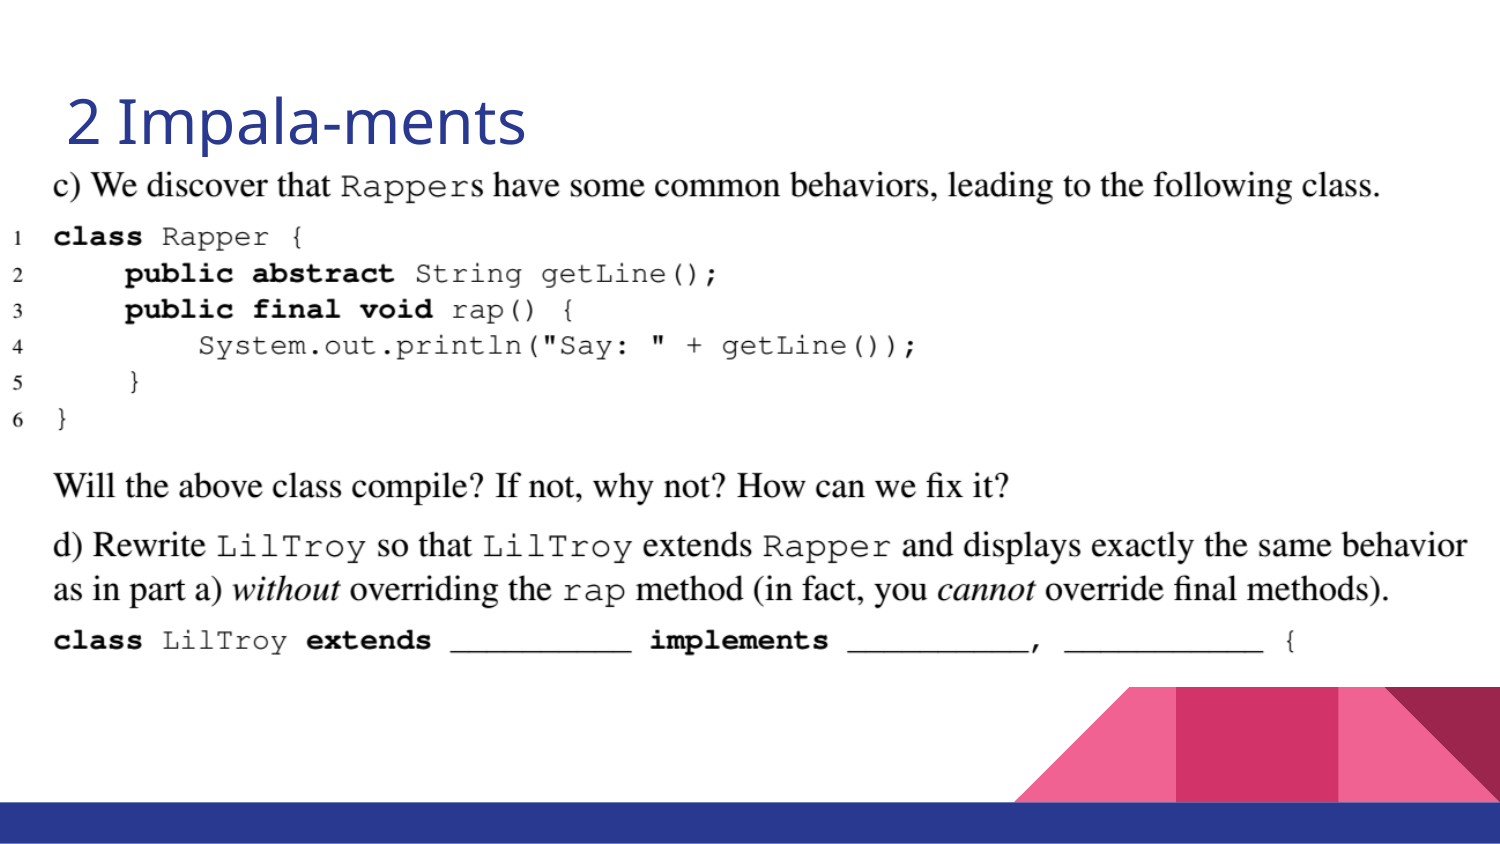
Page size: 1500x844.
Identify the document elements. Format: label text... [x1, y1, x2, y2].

title 2 Impala-ments [51, 67, 1449, 155]
picture [0, 156, 1500, 687]
